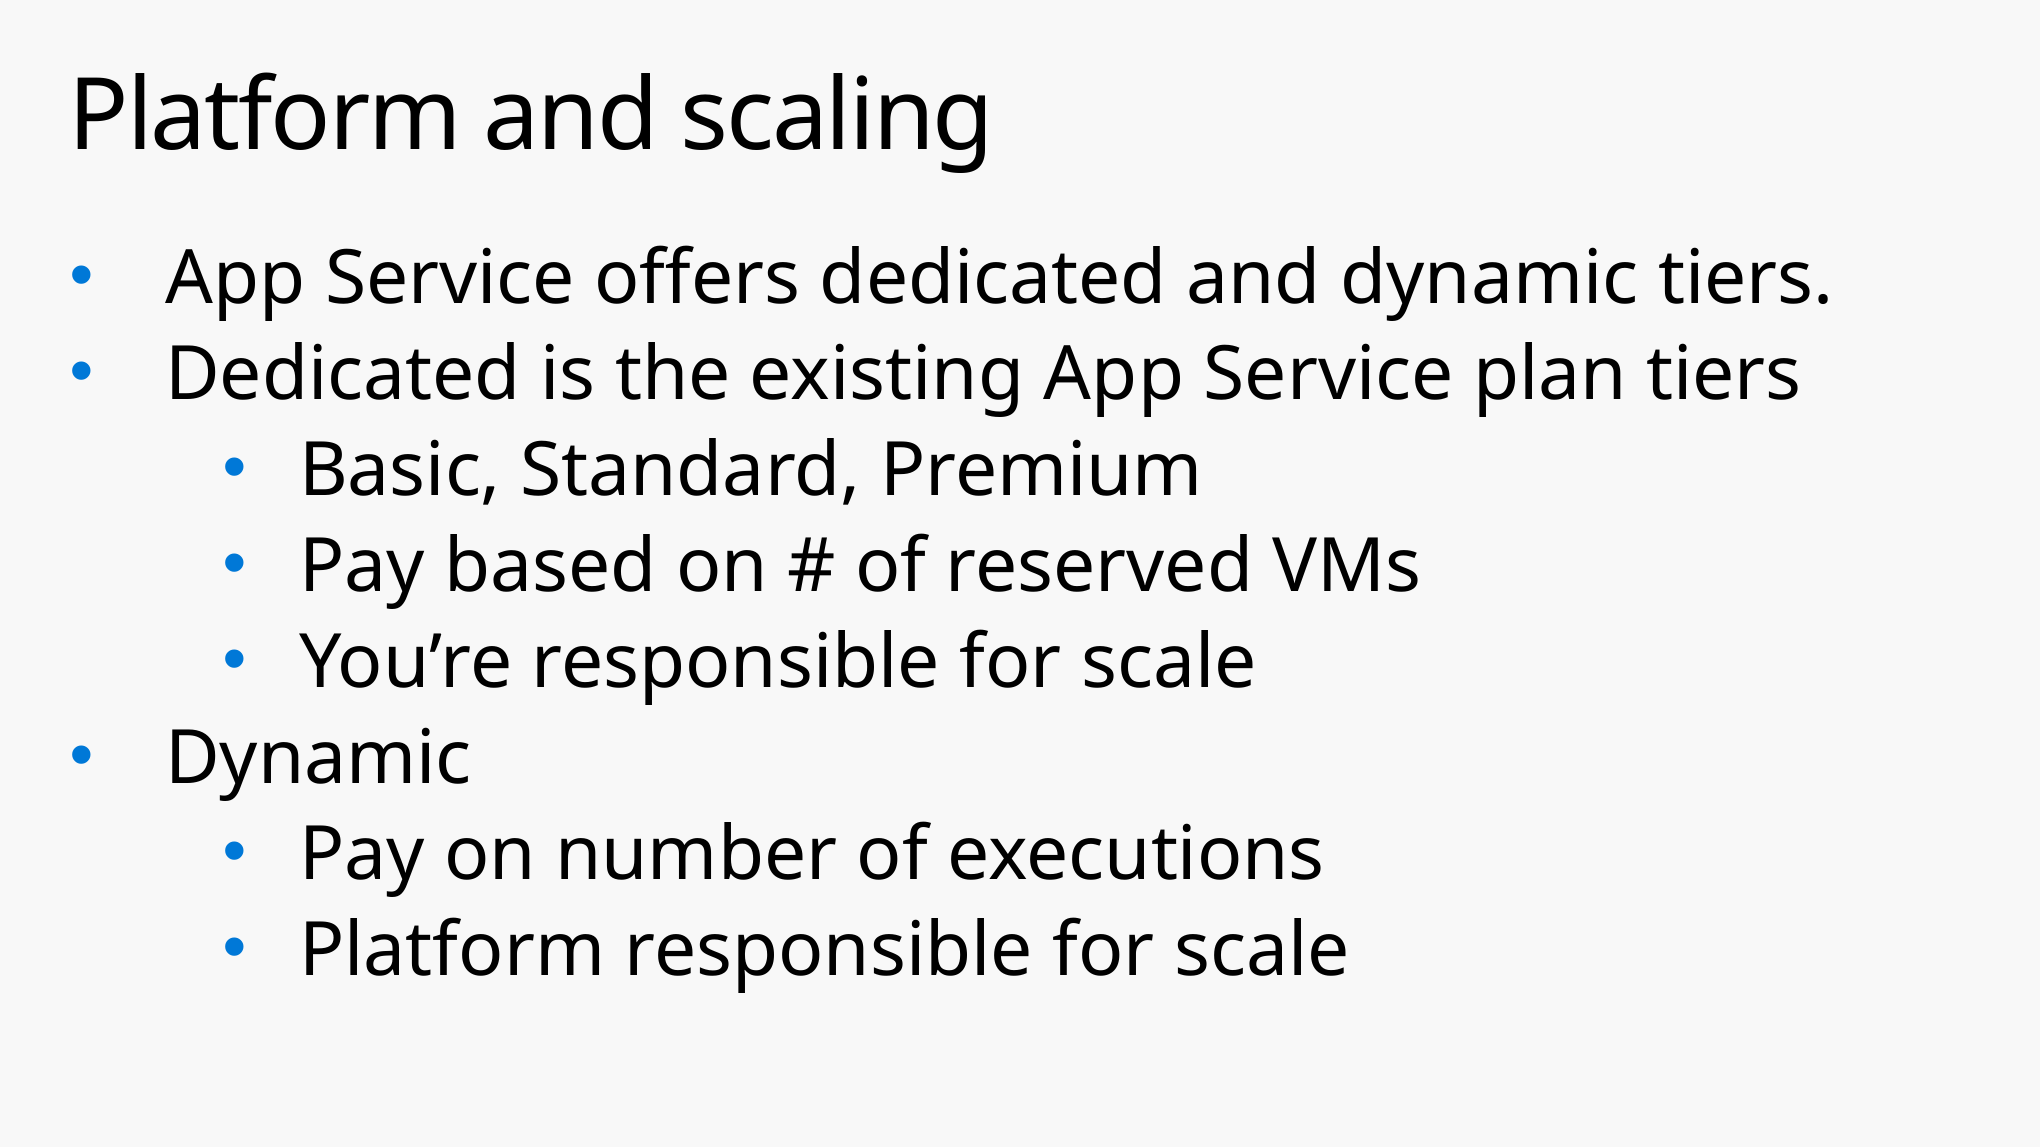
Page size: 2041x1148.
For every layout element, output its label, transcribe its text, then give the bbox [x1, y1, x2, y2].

list App Service offers dedicated and dynamic tiers. Dedicated is the existing App Service plan tiers Basic, Standard, Premium Pay based on # of reserved VMs You’re responsible for scale Dynamic Pay on number of executions Platform responsible for scale [45, 223, 1996, 1058]
title Platform and scaling [45, 48, 1996, 199]
